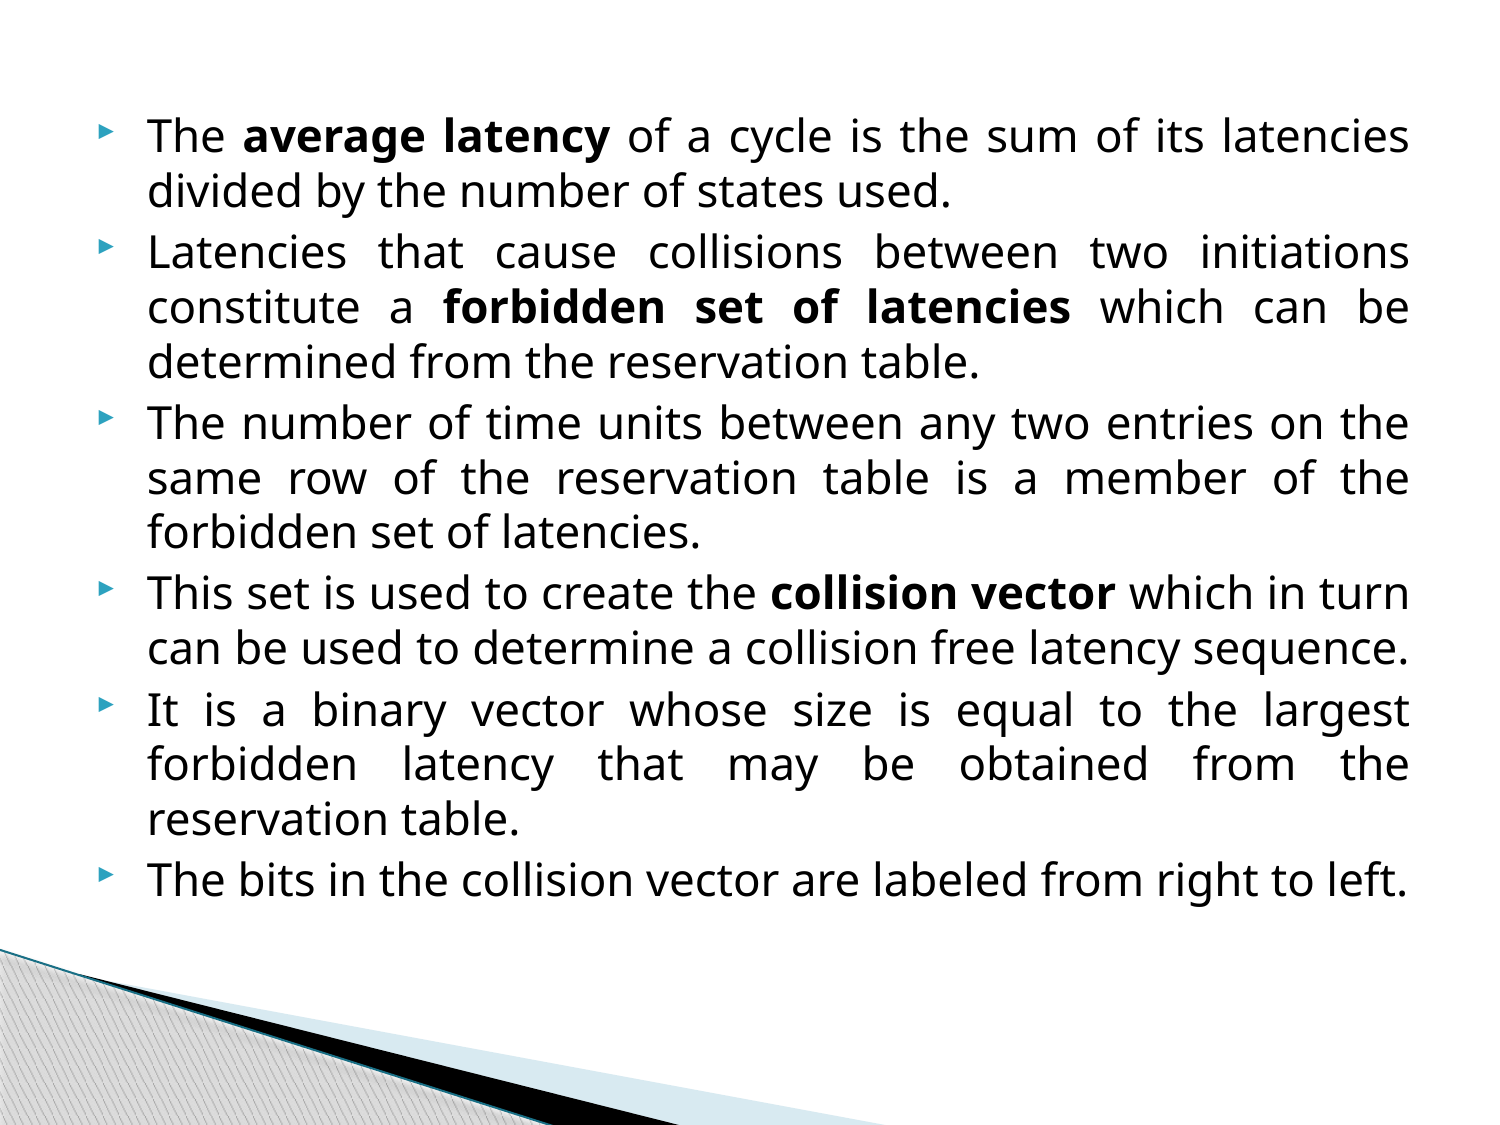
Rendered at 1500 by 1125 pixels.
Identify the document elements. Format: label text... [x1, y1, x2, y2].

list The average latency of a cycle is the sum of its latencies divided by the number of states used. Latencies that cause collisions between two initiations constitute a forbidden set of latencies which can be determined from the reservation table. The number of time units between any two entries on the same row of the reservation table is a member of the forbidden set of latencies. This set is used to create the collision vector which in turn can be used to determine a collision free latency sequence. It is a binary vector whose size is equal to the largest forbidden latency that may be obtained from the reservation table. The bits in the collision vector are labeled from right to left. [75, 99, 1425, 938]
